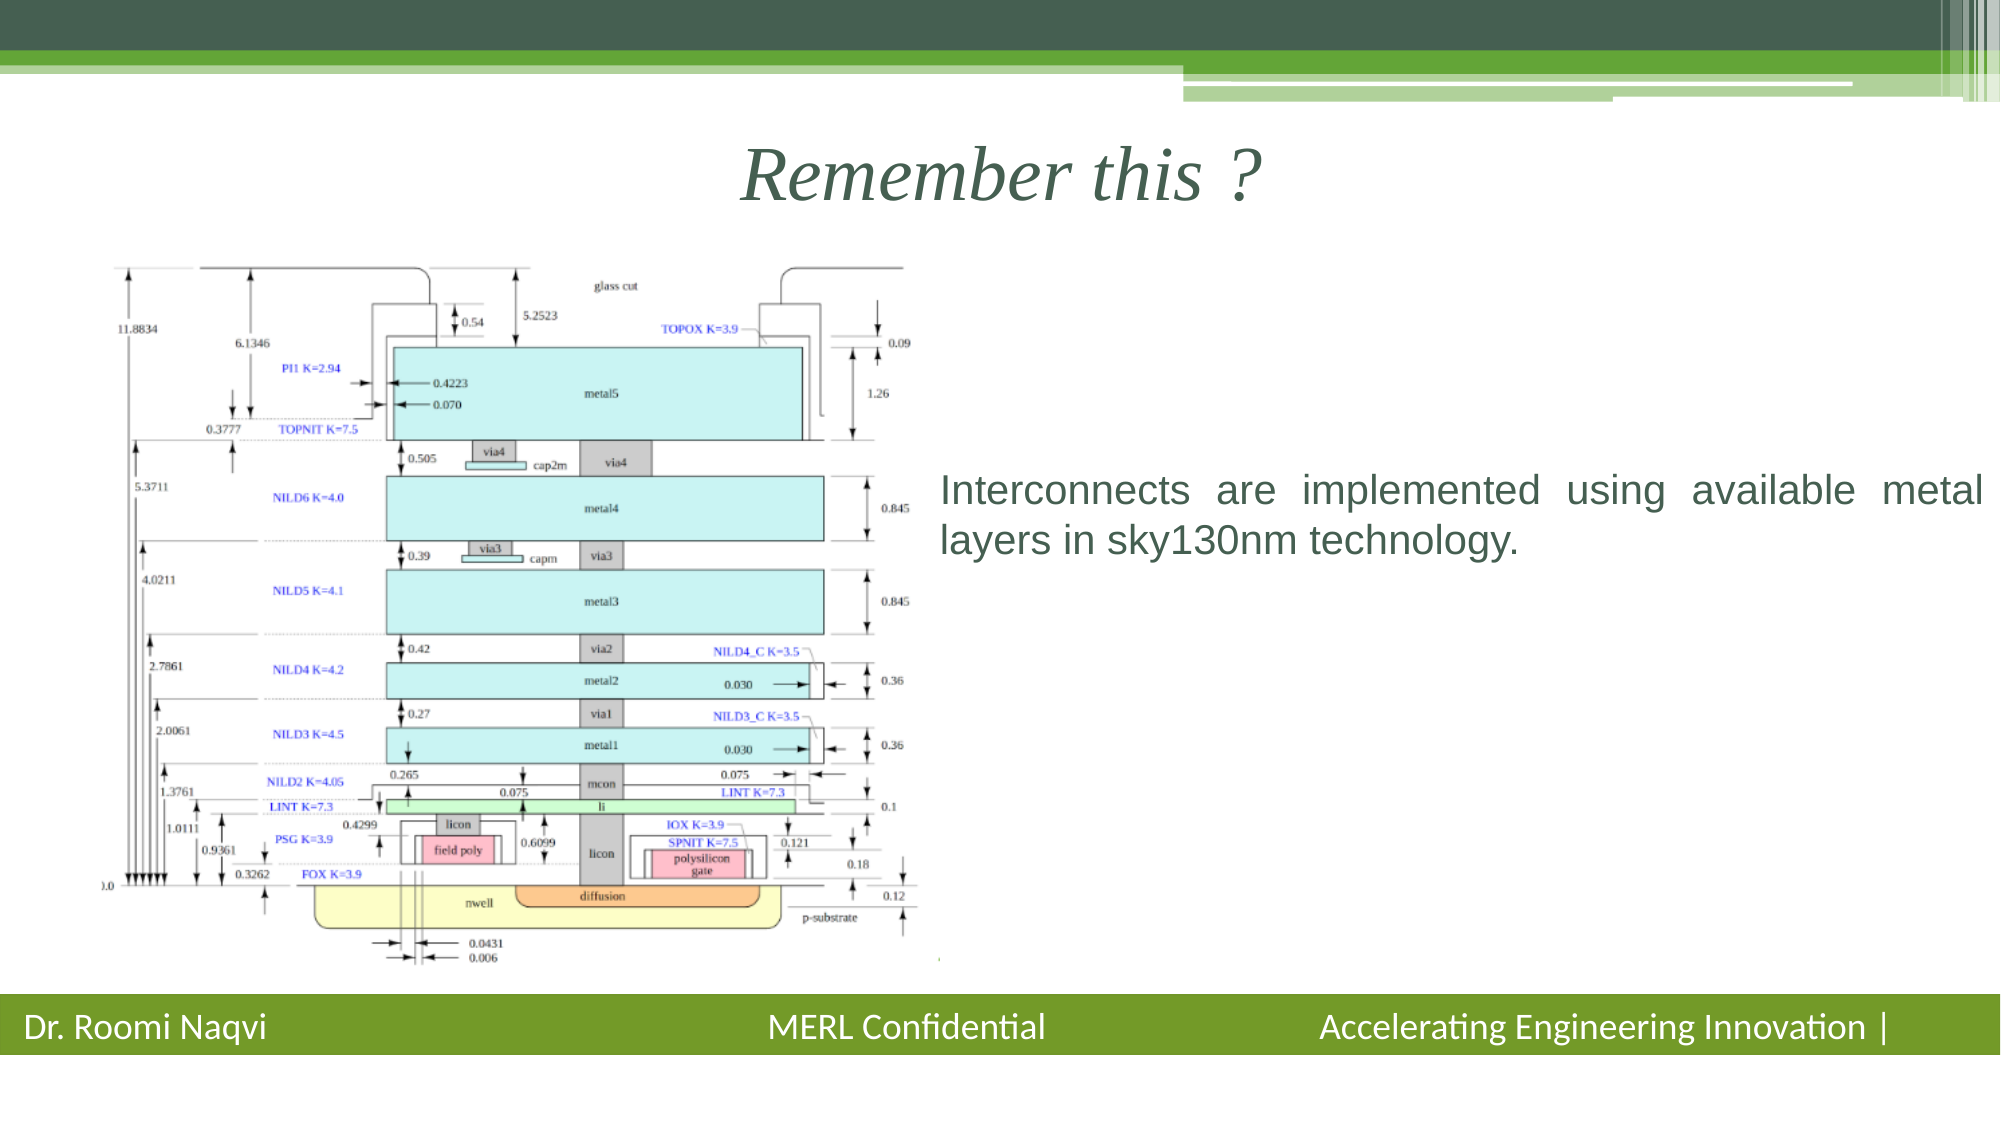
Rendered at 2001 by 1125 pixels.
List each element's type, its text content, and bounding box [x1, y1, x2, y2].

title Remember this ? [101, 81, 1902, 257]
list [101, 256, 940, 969]
text_box Interconnects are implemented using available metal layers in sky130nm technology. [940, 462, 1985, 563]
